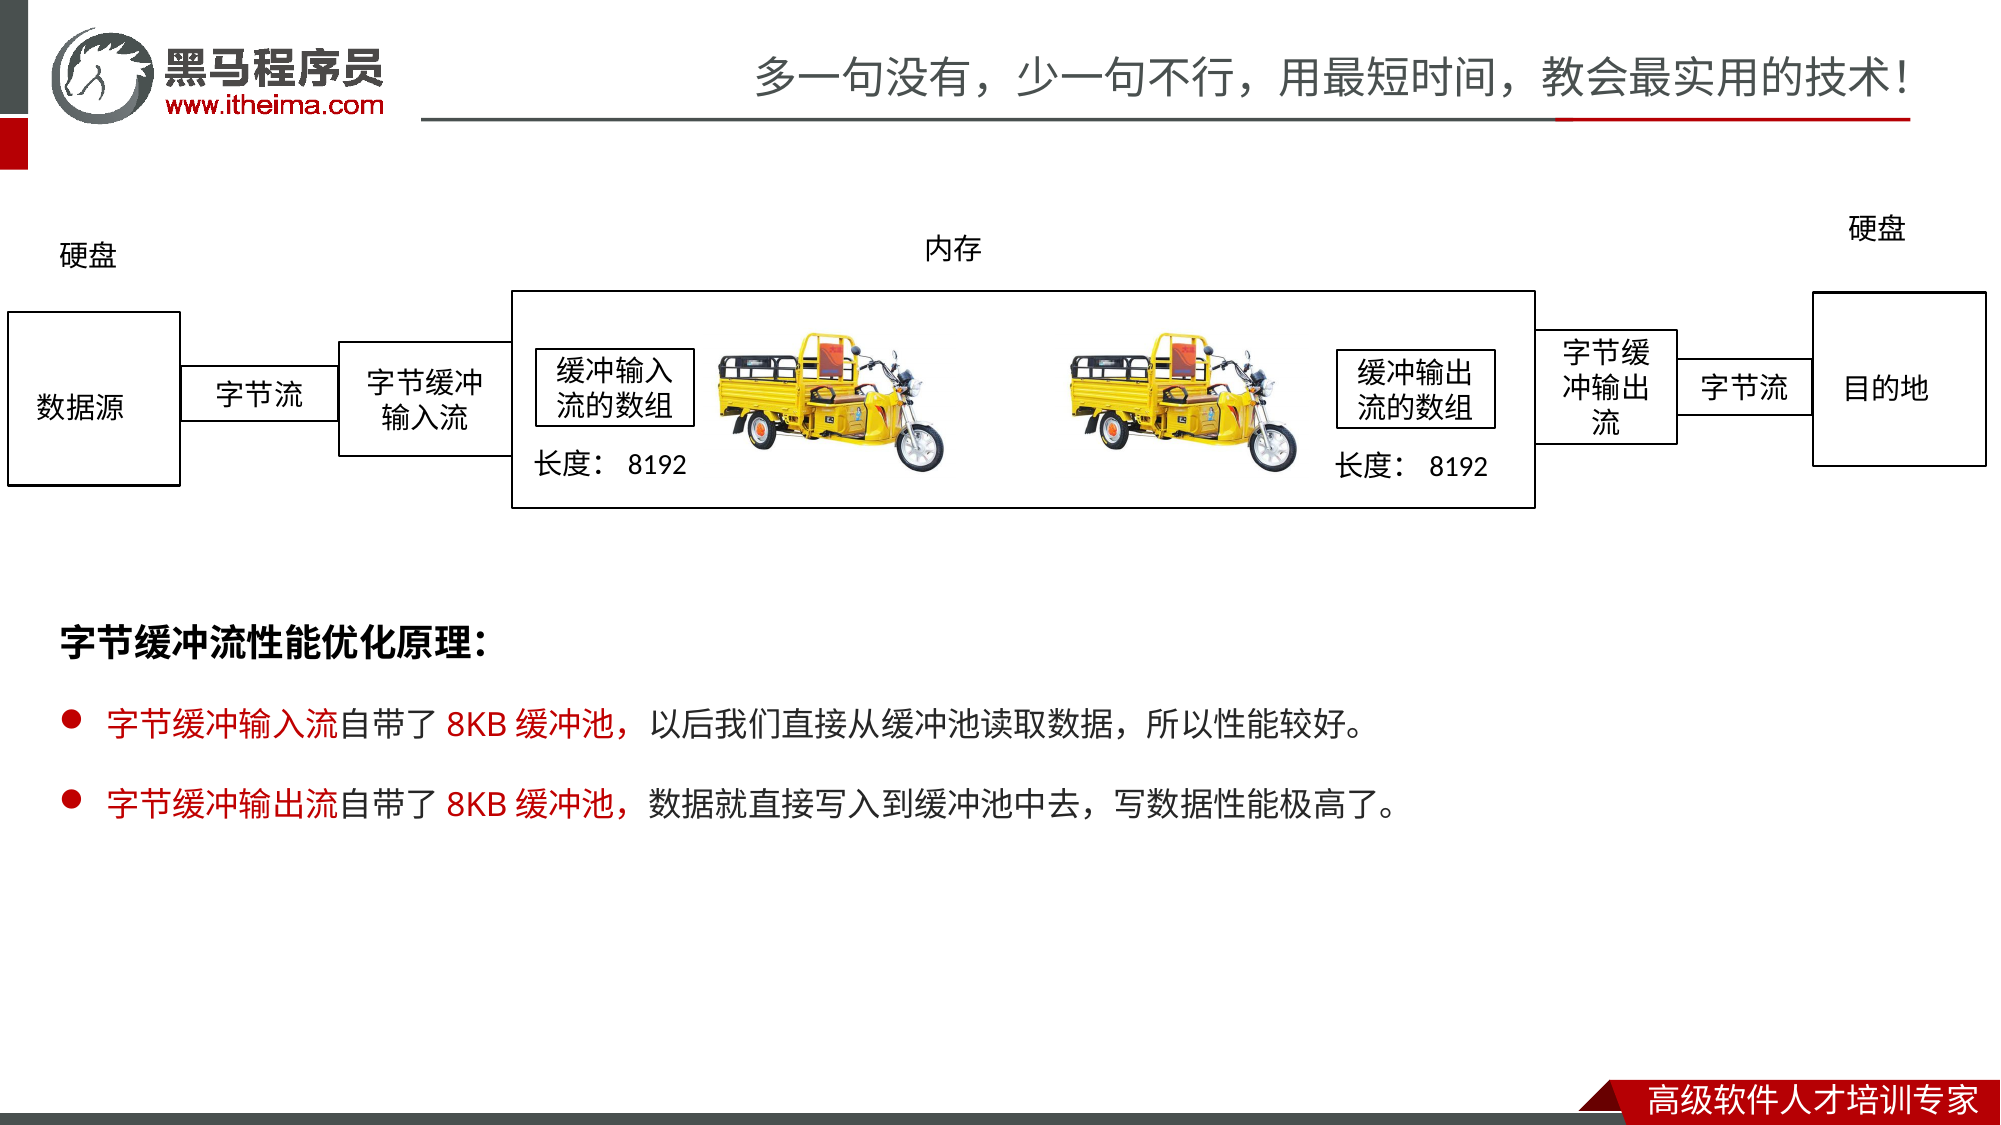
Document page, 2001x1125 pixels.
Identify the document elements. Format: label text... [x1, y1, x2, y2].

picture [50, 26, 384, 125]
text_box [511, 222, 1536, 509]
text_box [1541, 329, 1813, 445]
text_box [7, 229, 181, 486]
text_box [180, 341, 506, 457]
text_box 字节缓冲流性能优化原理： 字节缓冲输入流自带了8KB缓冲池，以后我们直接从缓冲池读取数据，所以性能较好。 字节缓冲输出流自带了8KB缓冲池，数据就直接写入到缓冲池中去，写数据性能极高了。 [44, 566, 1925, 831]
picture [702, 319, 956, 479]
picture [1055, 319, 1309, 479]
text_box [1812, 202, 1986, 467]
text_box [520, 348, 700, 489]
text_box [1321, 349, 1501, 491]
